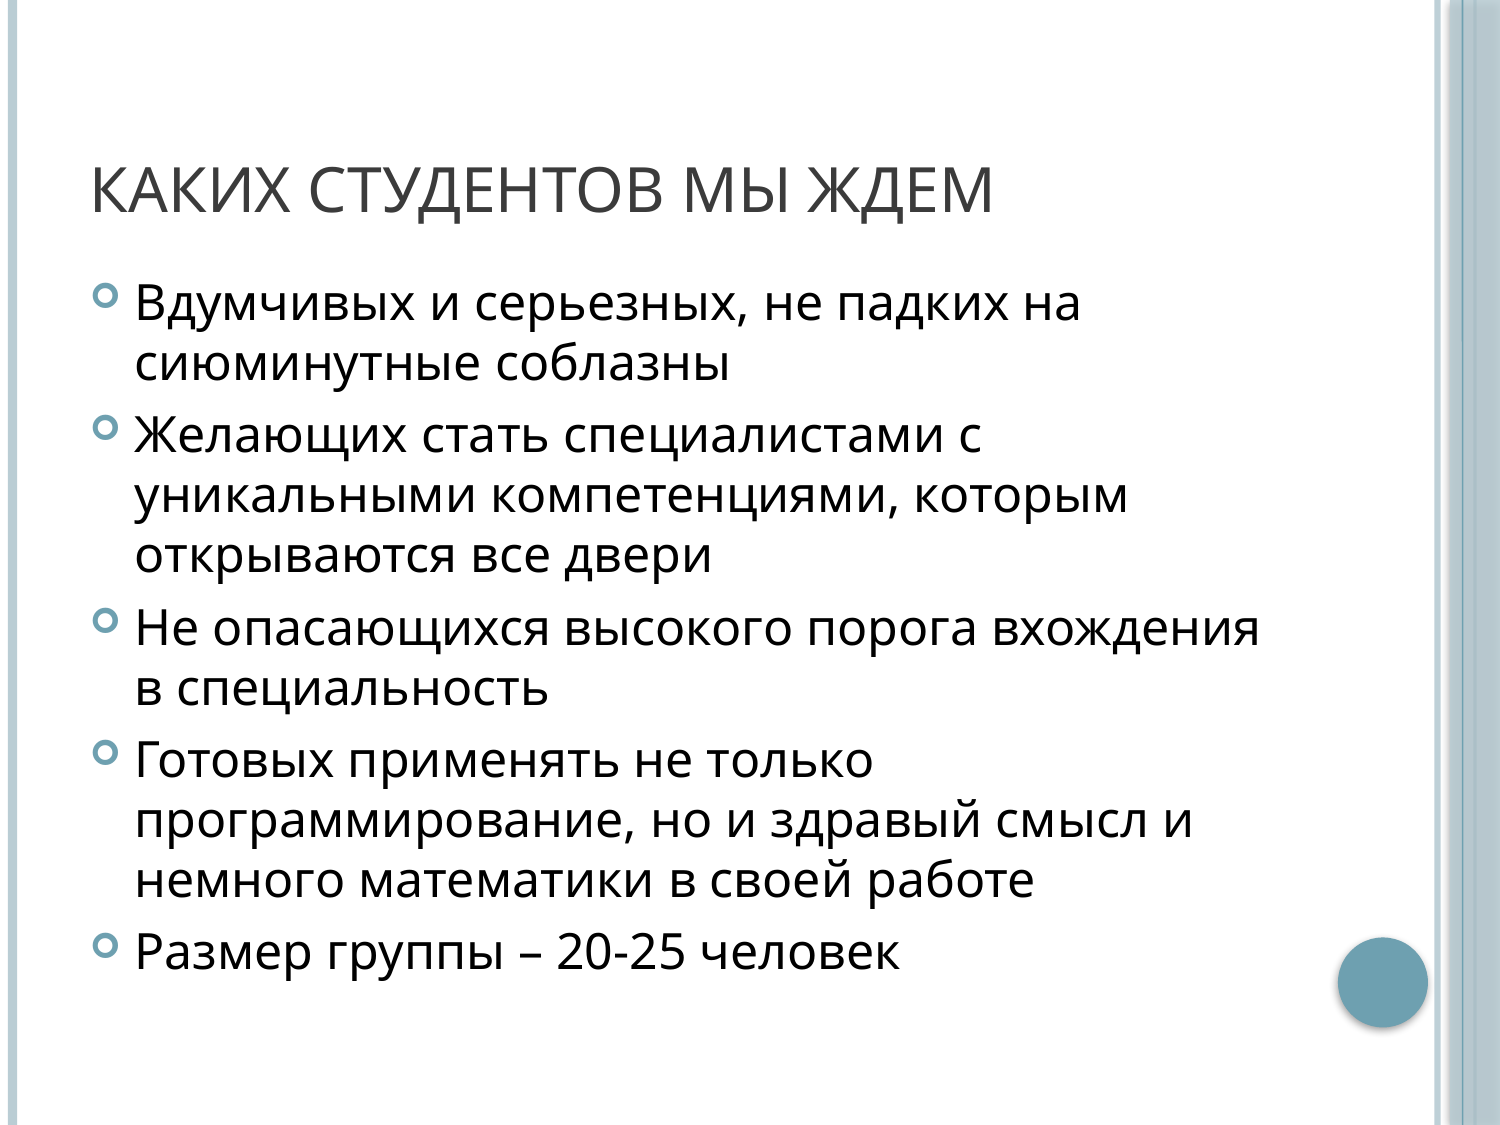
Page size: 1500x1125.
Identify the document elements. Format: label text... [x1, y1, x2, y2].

title Каких студентов мы ждем [75, 45, 1300, 233]
list Вдумчивых и серьезных, не падких на сиюминутные соблазны Желающих стать специалистами с уникальными компетенциями, которым открываются все двери Не опасающихся высокого порога вхождения в специальность Готовых применять не только программирование, но и здравый смысл и немного математики в своей работе Размер группы – 20-25 человек [75, 262, 1300, 1062]
